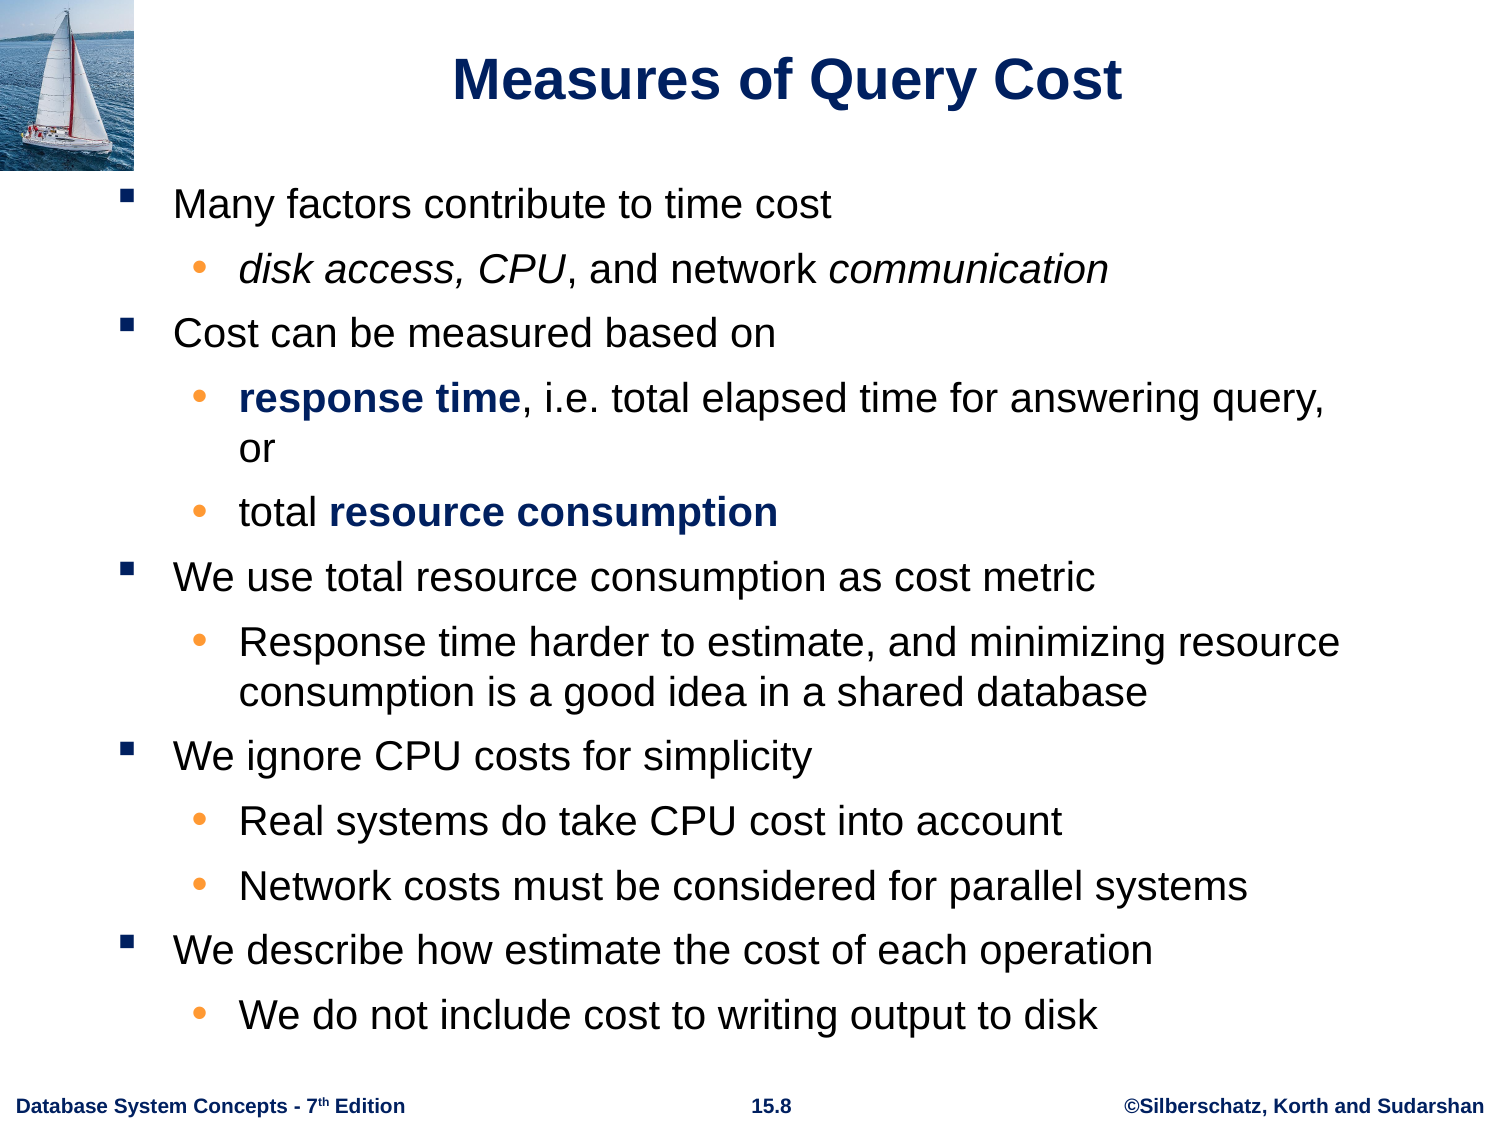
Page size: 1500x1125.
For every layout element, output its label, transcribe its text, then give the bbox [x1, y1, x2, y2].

title Measures of Query Cost [125, 18, 1452, 120]
list Many factors contribute to time cost disk access, CPU, and network communication Cost can be measured based on response time, i.e. total elapsed time for answering query, or total resource consumption We use total resource consumption as cost metric Response time harder to estimate, and minimizing resource consumption is a good idea in a shared database We ignore CPU costs for simplicity Real systems do take CPU cost into account Network costs must be considered for parallel systems We describe how estimate the cost of each operation We do not include cost to writing output to disk [101, 169, 1385, 944]
picture [0, 0, 134, 171]
